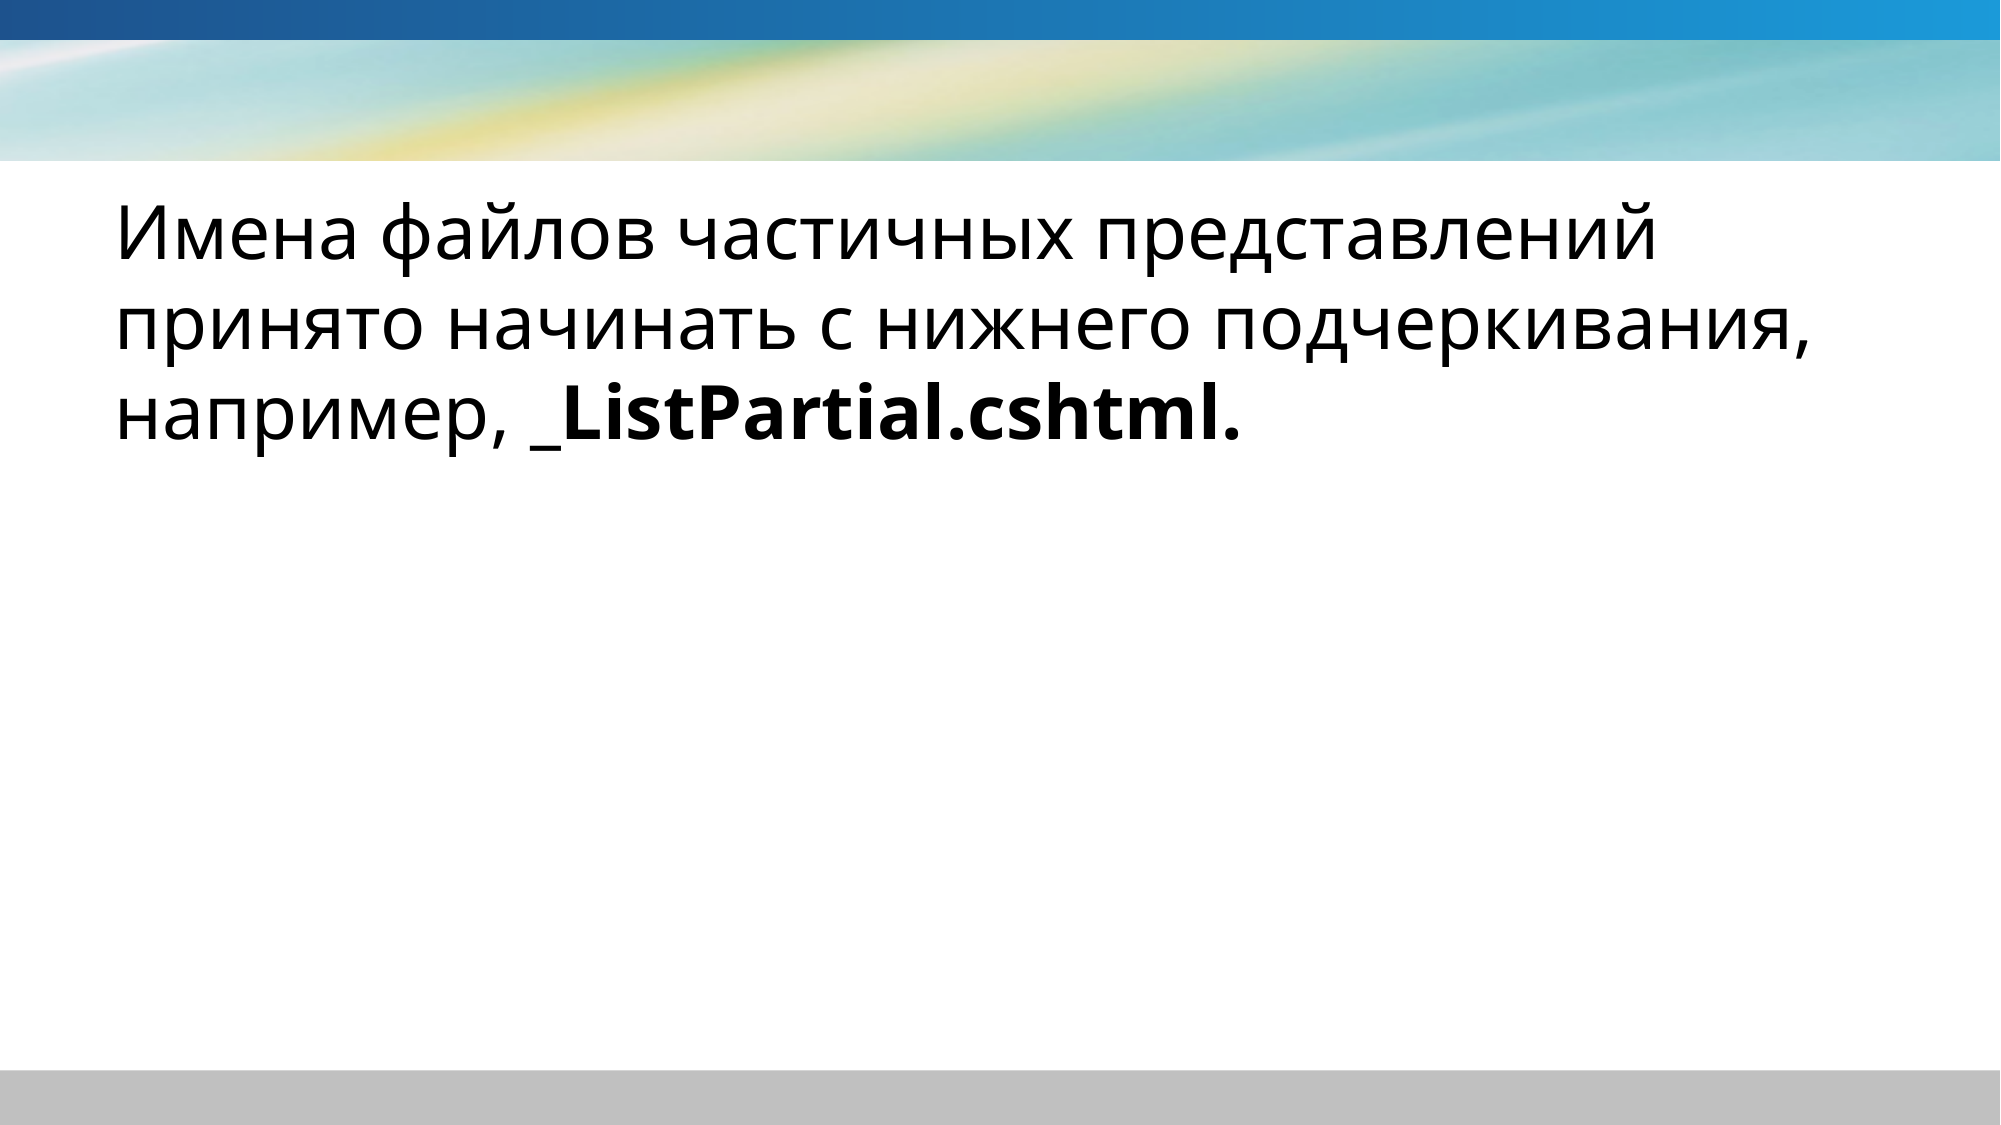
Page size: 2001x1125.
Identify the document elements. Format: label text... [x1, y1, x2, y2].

list Имена файлов частичных представлений принято начинать с нижнего подчеркивания, например, _ListPartial.cshtml. [99, 176, 1901, 1038]
picture [0, 39, 2000, 161]
